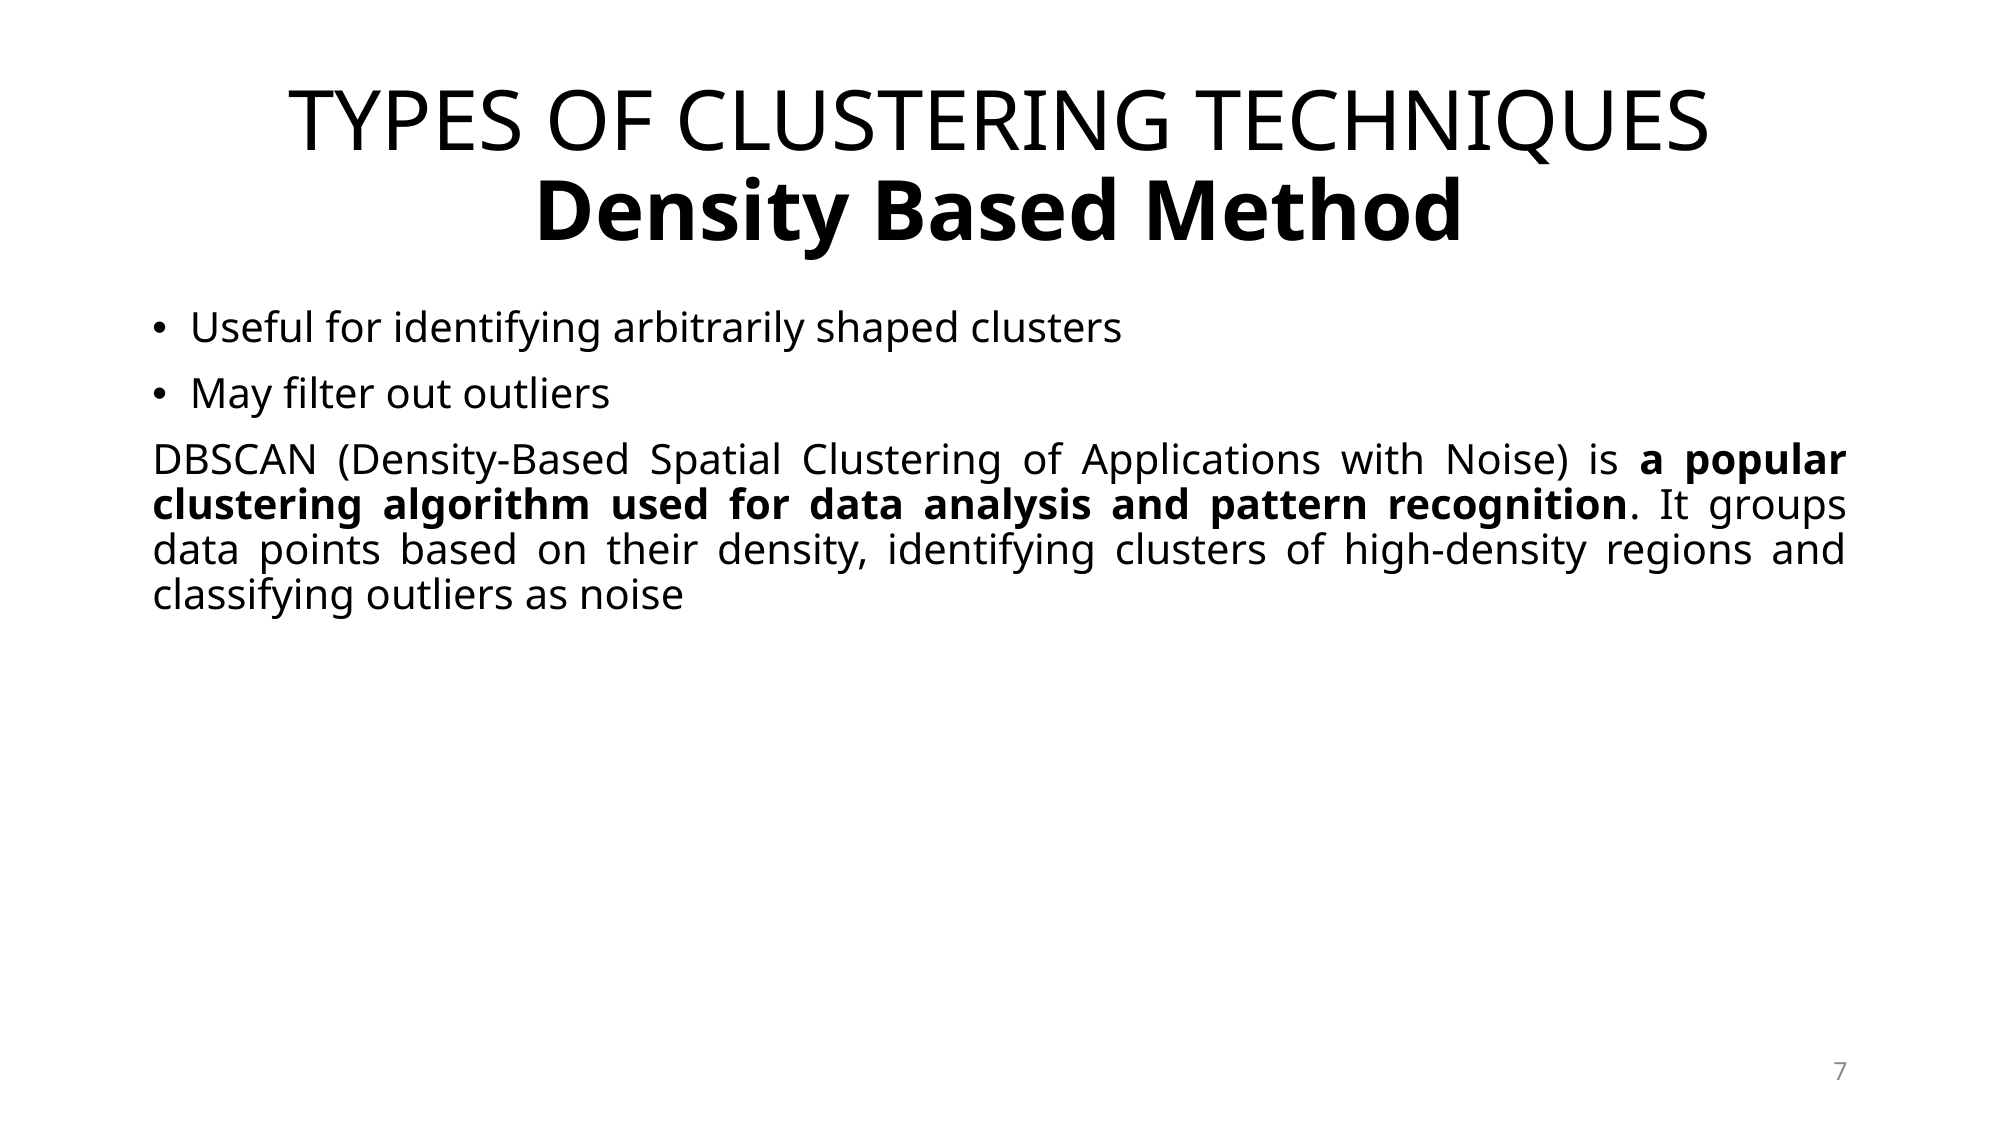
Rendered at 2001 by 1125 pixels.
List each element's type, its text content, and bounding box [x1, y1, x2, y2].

list Useful for identifying arbitrarily shaped clusters May filter out outliers DBSCAN (Density-Based Spatial Clustering of Applications with Noise) is a popular clustering algorithm used for data analysis and pattern recognition. It groups data points based on their density, identifying clusters of high-density regions and classifying outliers as noise [137, 299, 1863, 958]
title TYPES OF CLUSTERING TECHNIQUES Density Based Method [137, 59, 1863, 278]
slide_number 7 [1412, 1042, 1863, 1103]
